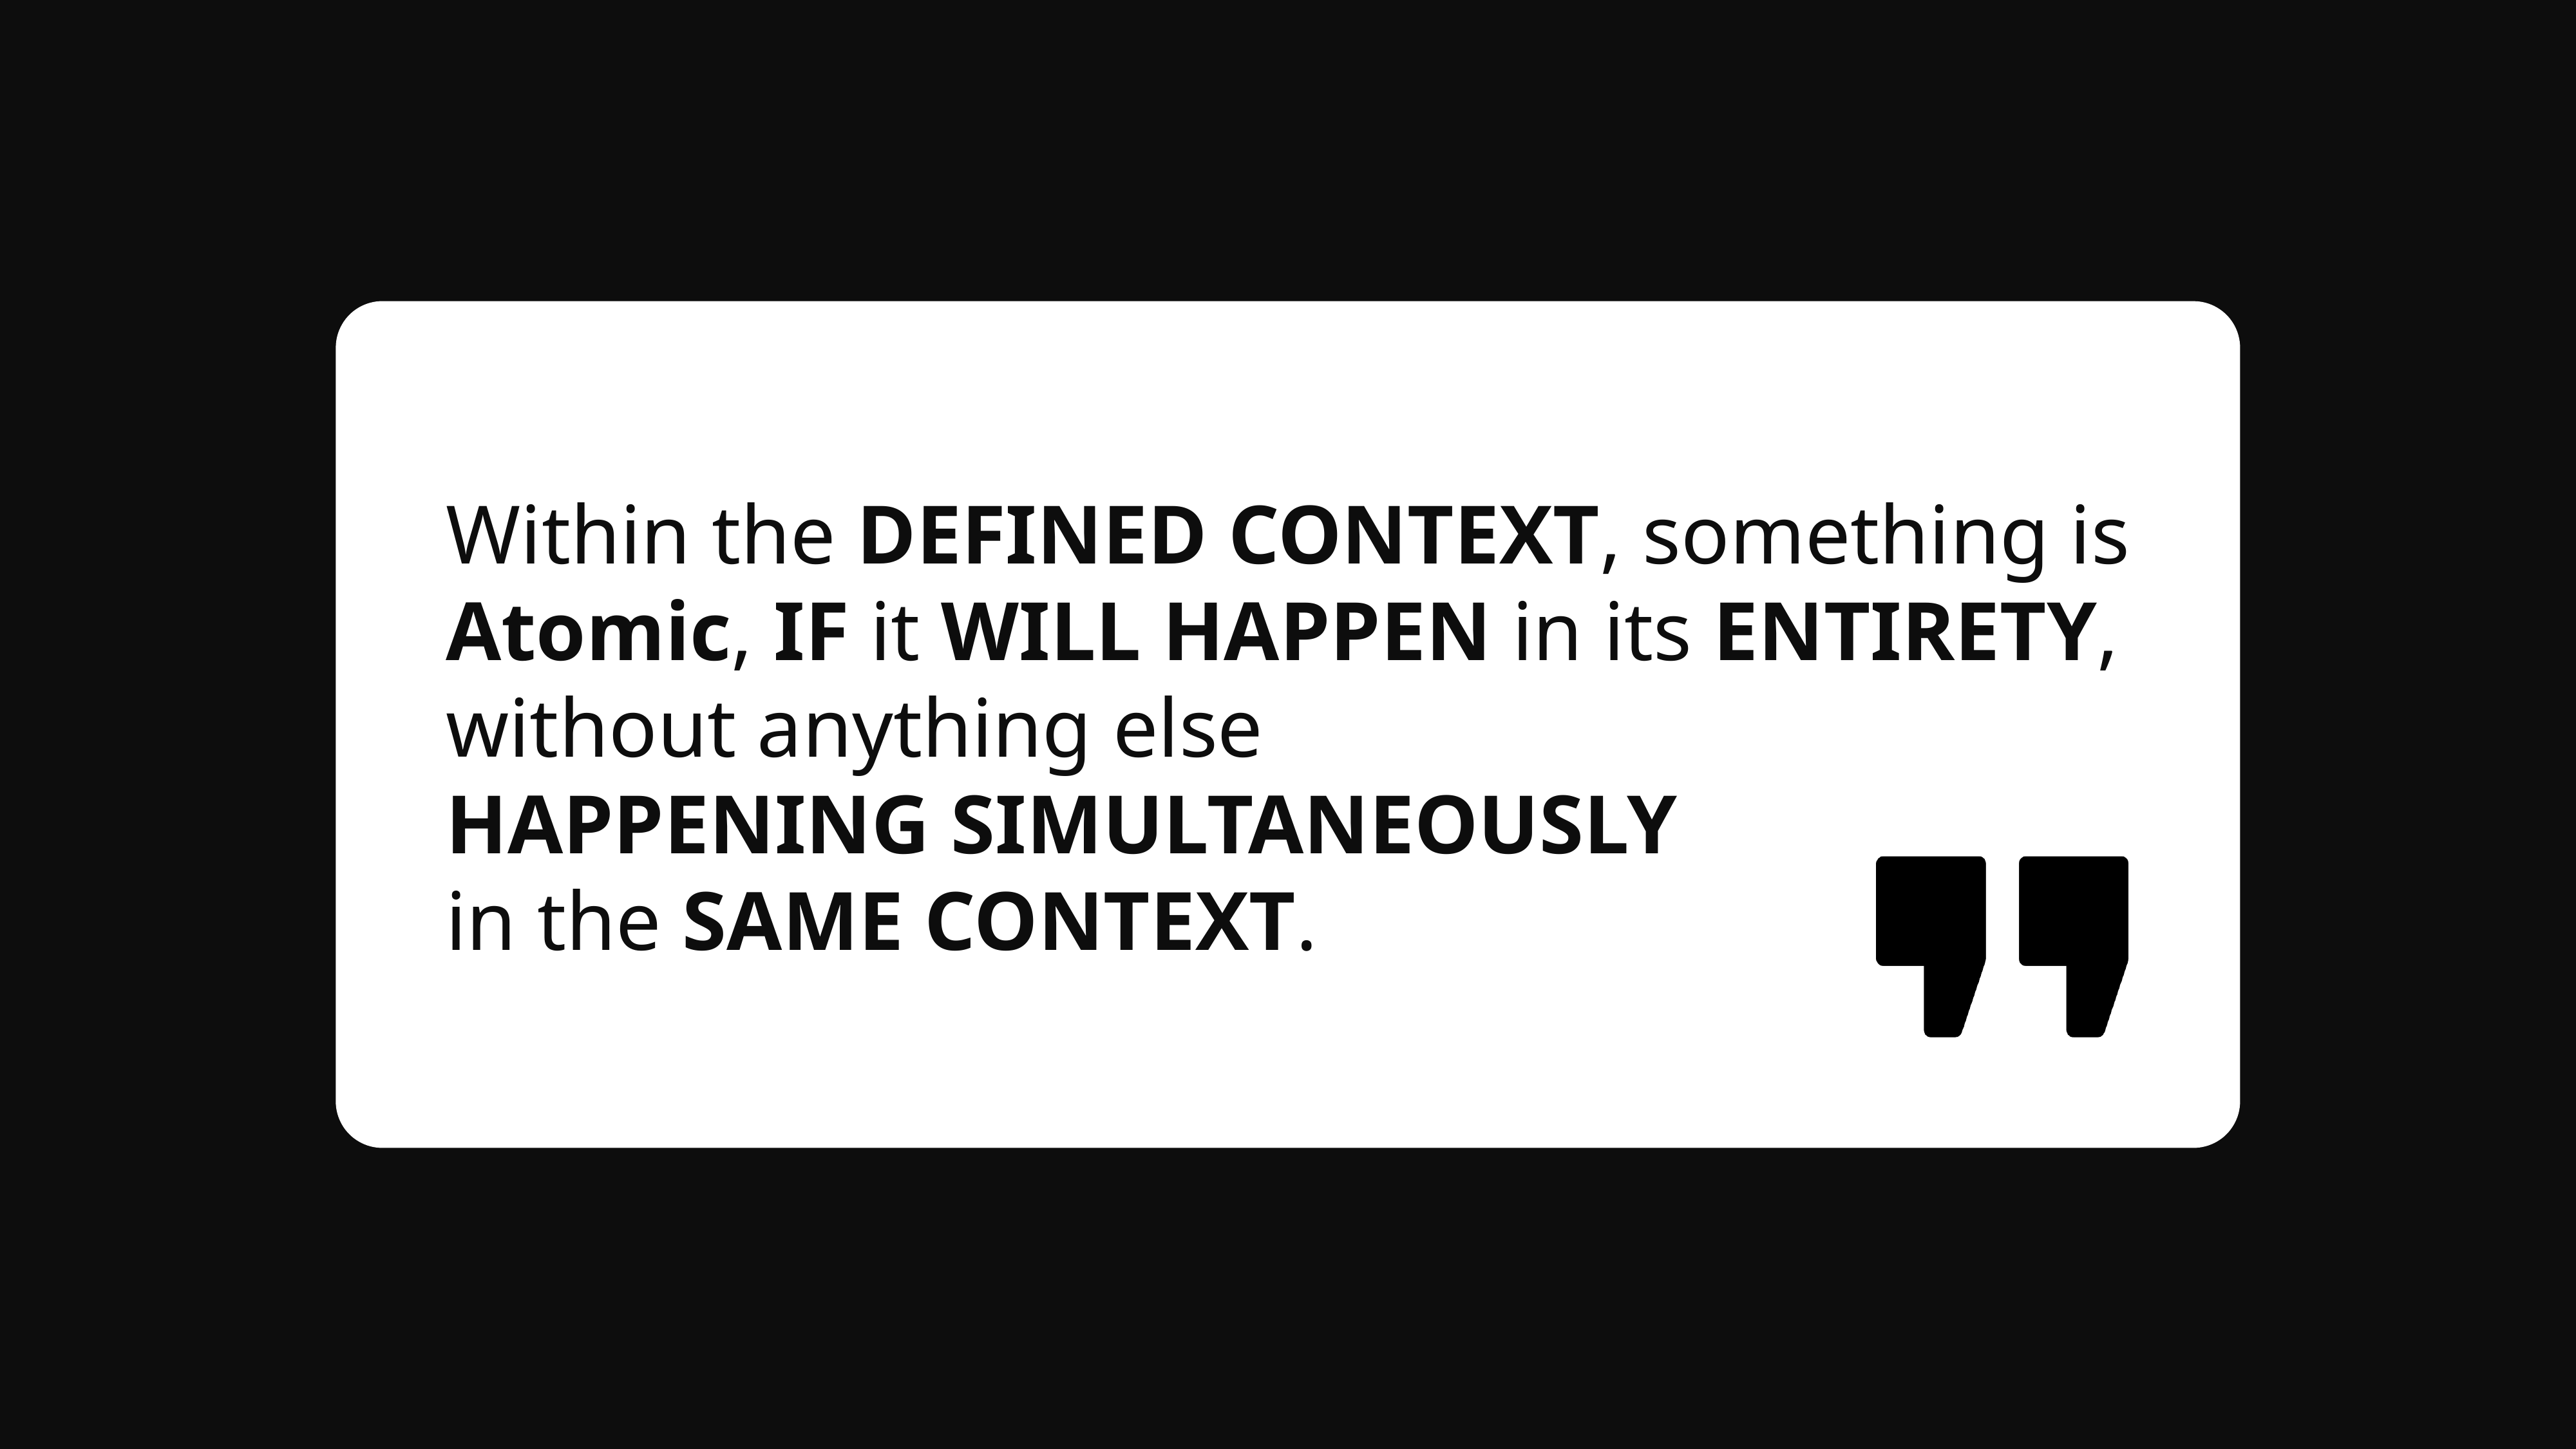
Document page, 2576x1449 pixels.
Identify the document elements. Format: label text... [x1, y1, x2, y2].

picture [1875, 820, 2129, 1074]
text_box [336, 301, 2240, 1148]
text_box Within the DEFINED CONTEXT, something is Atomic, IF it WILL HAPPEN in its ENTIRETY, without anything else HAPPENING SIMULTANEOUSLY in the SAME CONTEXT. [440, 477, 2136, 972]
